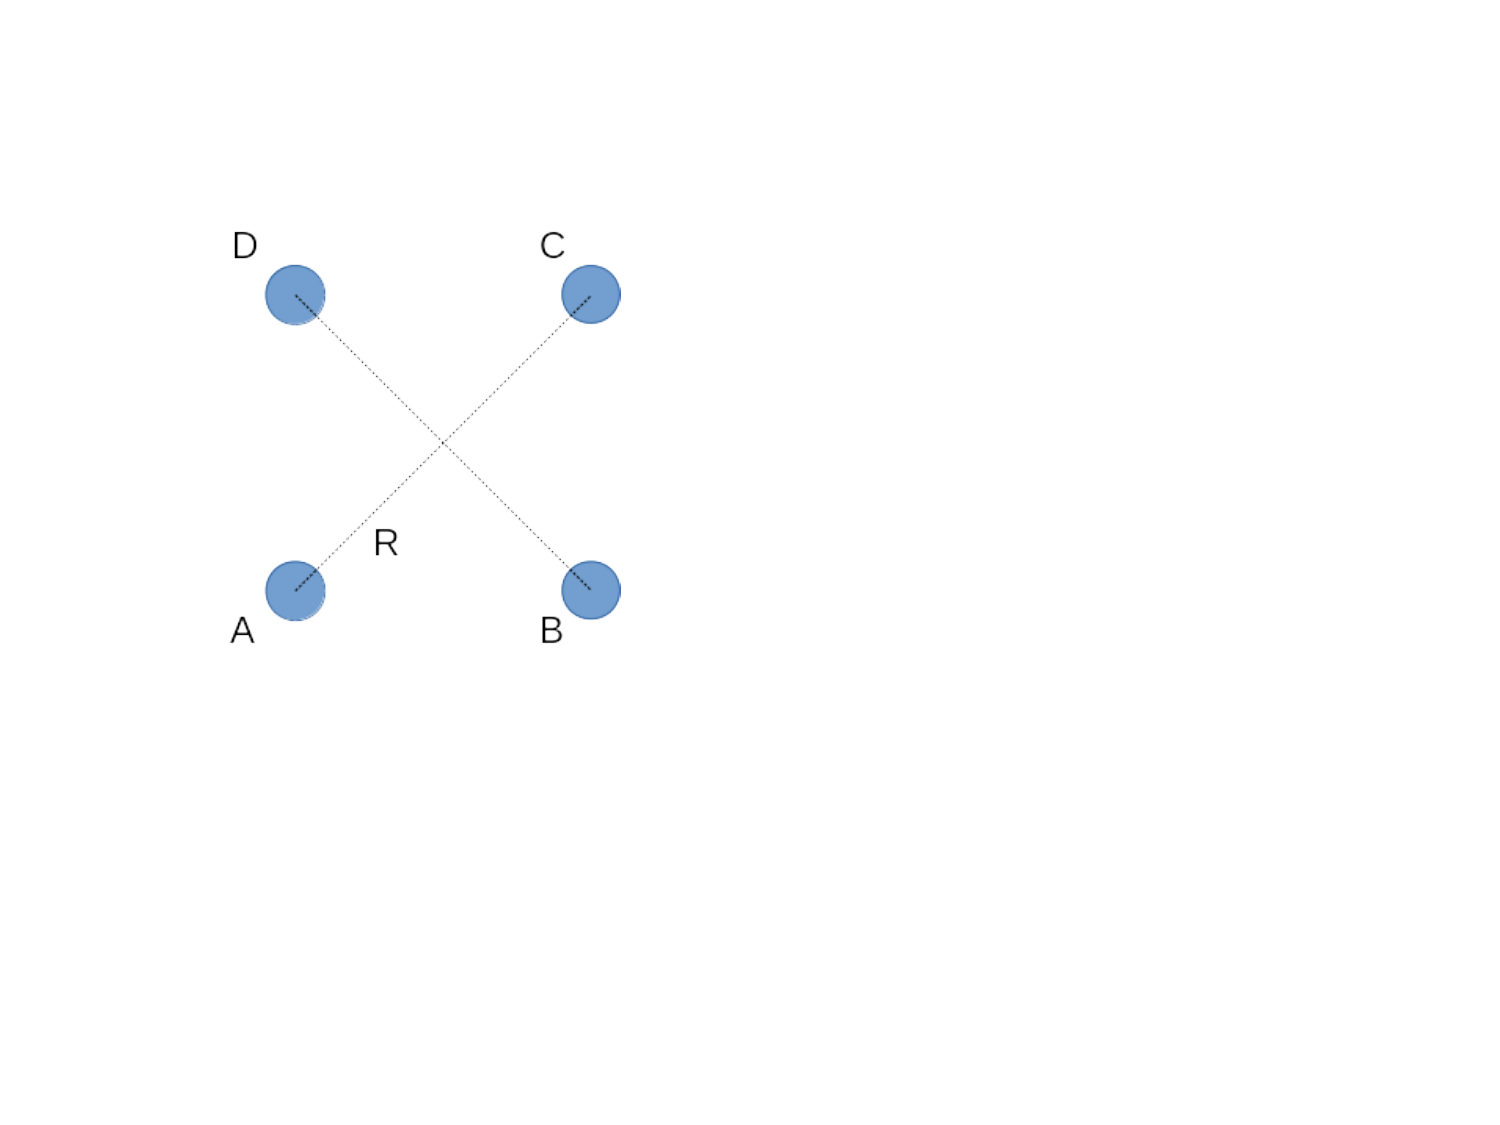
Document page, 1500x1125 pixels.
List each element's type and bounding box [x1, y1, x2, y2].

picture [216, 218, 621, 660]
